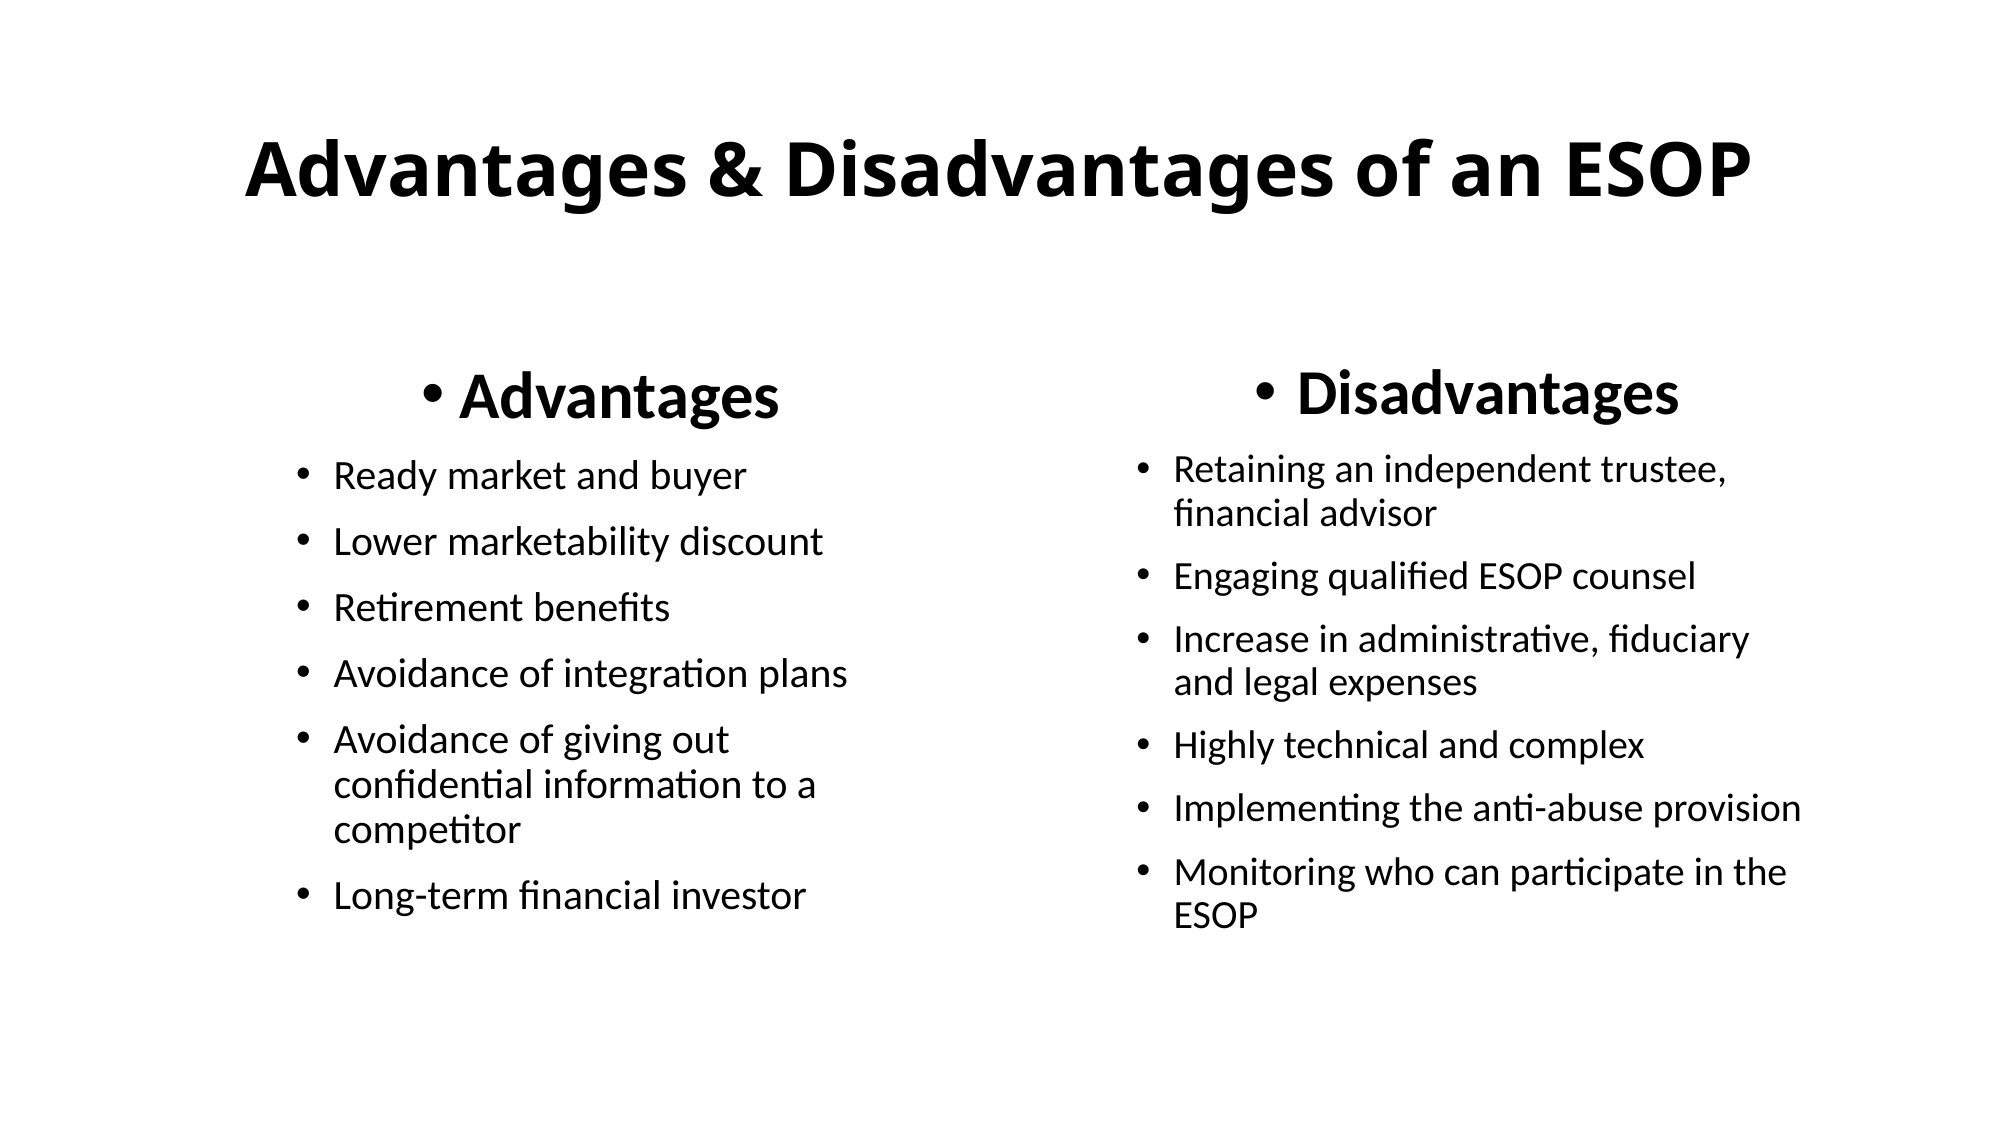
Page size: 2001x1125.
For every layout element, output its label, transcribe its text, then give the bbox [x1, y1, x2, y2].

list Advantages Ready market and buyer Lower marketability discount Retirement benefits Avoidance of integration plans Avoidance of giving out confidential information to a competitor Long-term financial investor [280, 353, 922, 1025]
list Disadvantages Retaining an independent trustee, financial advisor Engaging qualified ESOP counsel Increase in administrative, fiduciary and legal expenses Highly technical and complex Implementing the anti-abuse provision Monitoring who can participate in the ESOP [1119, 351, 1820, 972]
title Advantages & Disadvantages of an ESOP [137, 63, 1863, 281]
